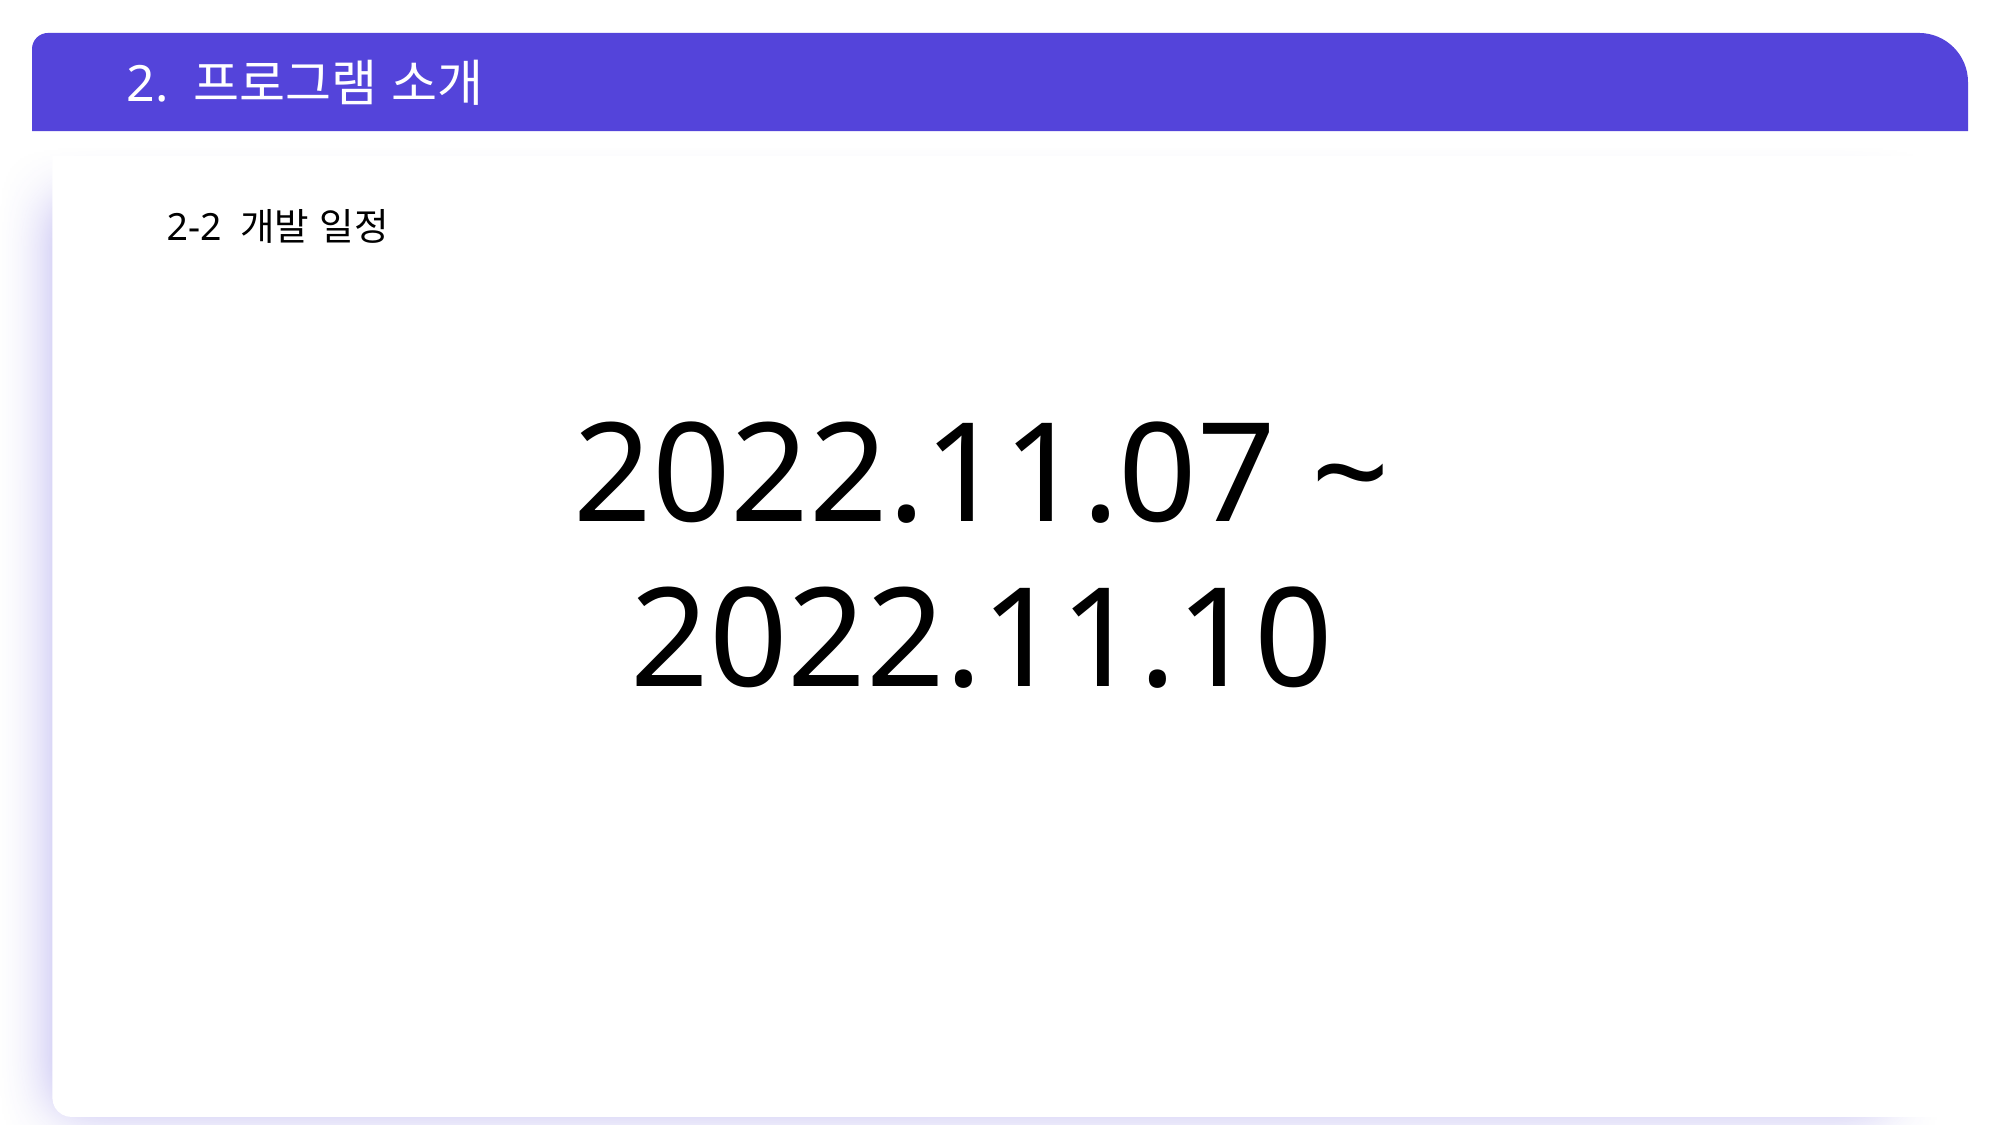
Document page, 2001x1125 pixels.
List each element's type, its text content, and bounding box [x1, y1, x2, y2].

text_box 2022.11.07 ~ 2022.11.10 [214, 376, 1751, 722]
text_box 2. 프로그램 소개 [111, 44, 1112, 119]
text_box 2-2 개발 일정 [151, 195, 800, 256]
text_box [30, 31, 1970, 133]
text_box [51, 155, 1990, 1119]
